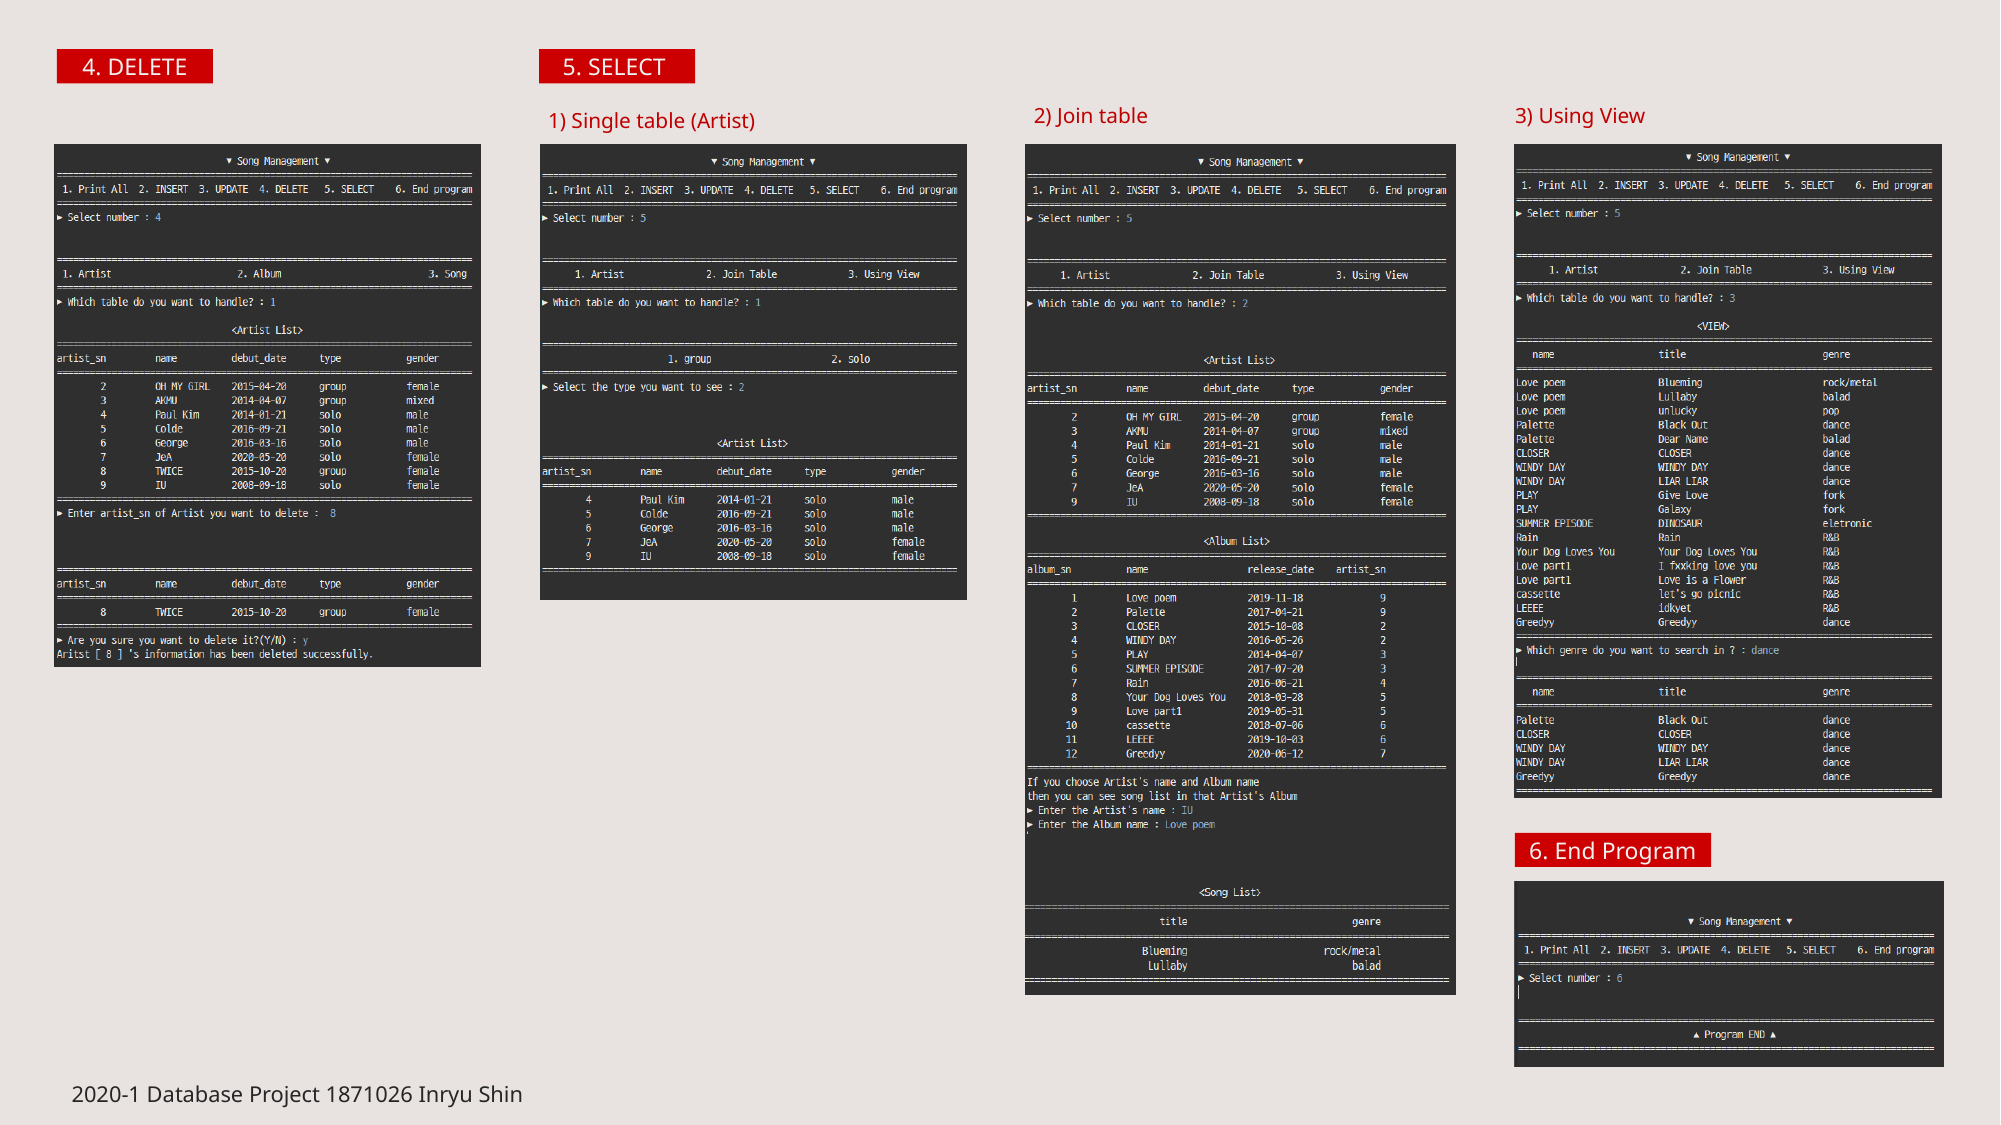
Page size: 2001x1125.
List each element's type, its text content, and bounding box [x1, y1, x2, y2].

picture [539, 144, 967, 600]
picture [53, 144, 481, 667]
text_box 1) Single table (Artist) [533, 87, 771, 140]
picture [1514, 881, 1944, 1067]
text_box 3) Using View [1500, 83, 1691, 136]
picture [1514, 144, 1942, 798]
text_box 4. DELETE [56, 48, 214, 84]
picture [1025, 144, 1456, 995]
text_box 5. SELECT [538, 48, 696, 84]
text_box 6. End Program [1514, 832, 1712, 868]
text_box 2020-1 Database Project 1871026 Inryu Shin [56, 1060, 645, 1115]
text_box 2) Join table [1019, 83, 1180, 136]
